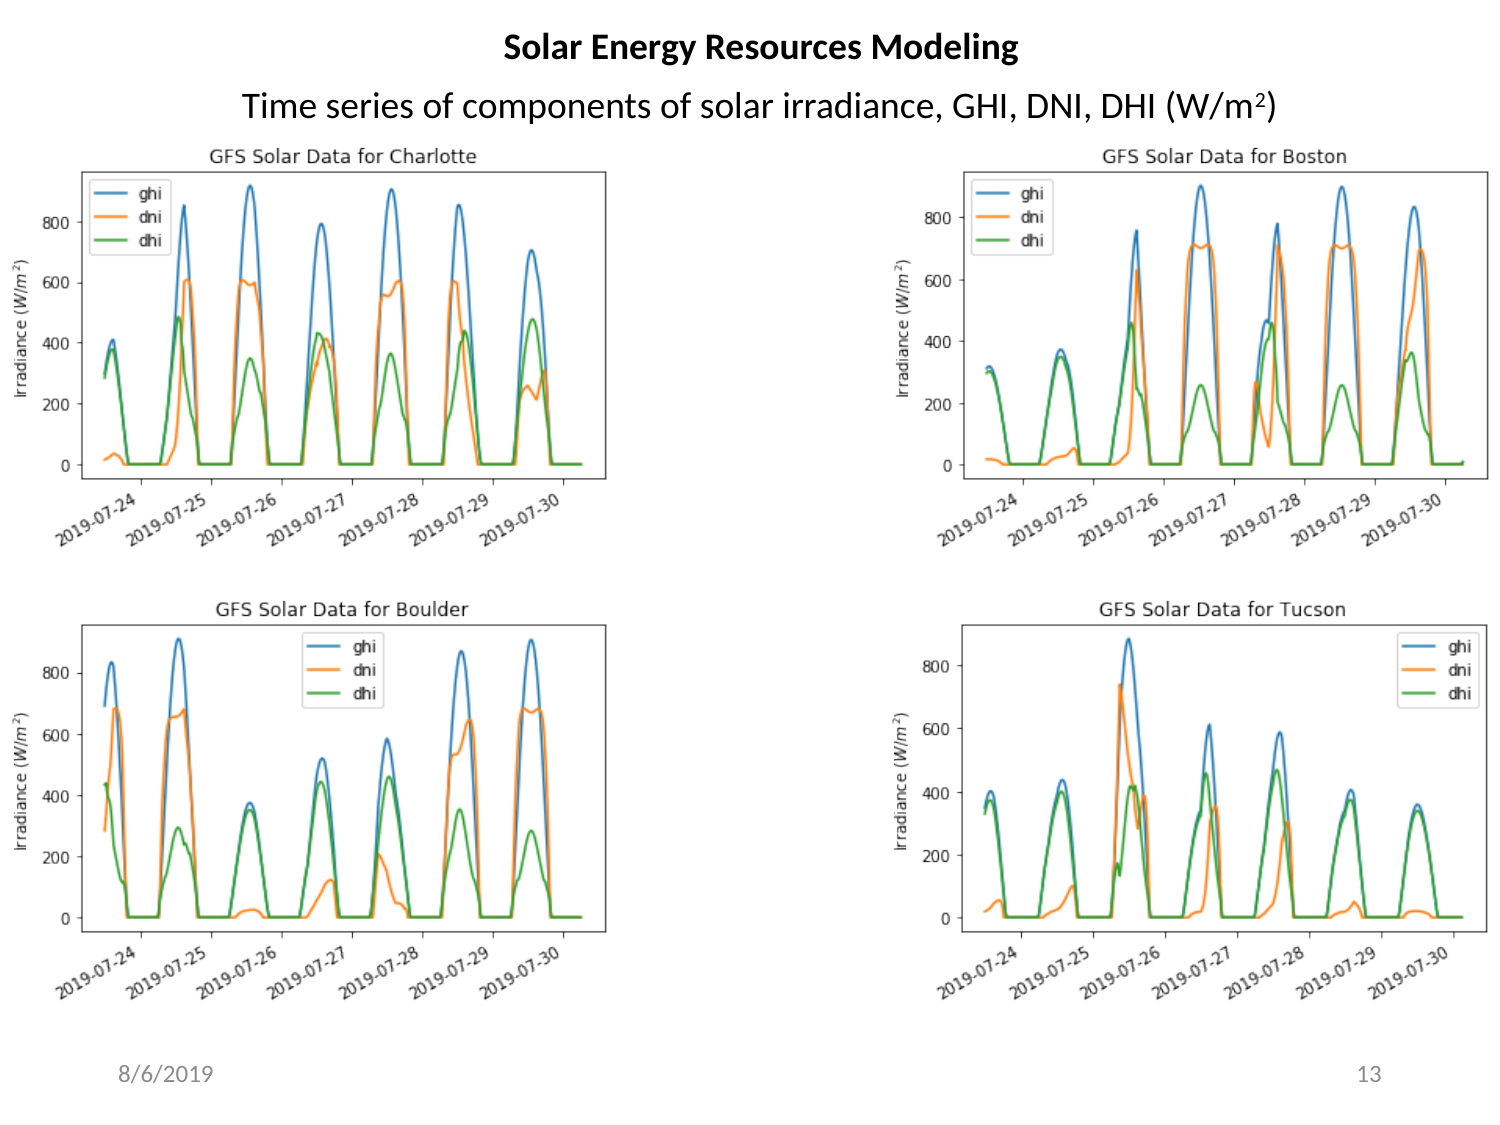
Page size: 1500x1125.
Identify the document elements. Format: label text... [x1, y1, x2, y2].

slide_number 13 [1059, 1042, 1397, 1103]
text_box Solar Energy Resources Modeling [488, 14, 1035, 75]
picture [882, 137, 1500, 560]
picture [0, 137, 621, 560]
picture [880, 590, 1500, 1013]
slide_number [103, 1042, 441, 1103]
text_box Time series of components of solar irradiance, GHI, DNI, DHI (W/m2) [108, 74, 1411, 134]
picture [0, 590, 621, 1013]
